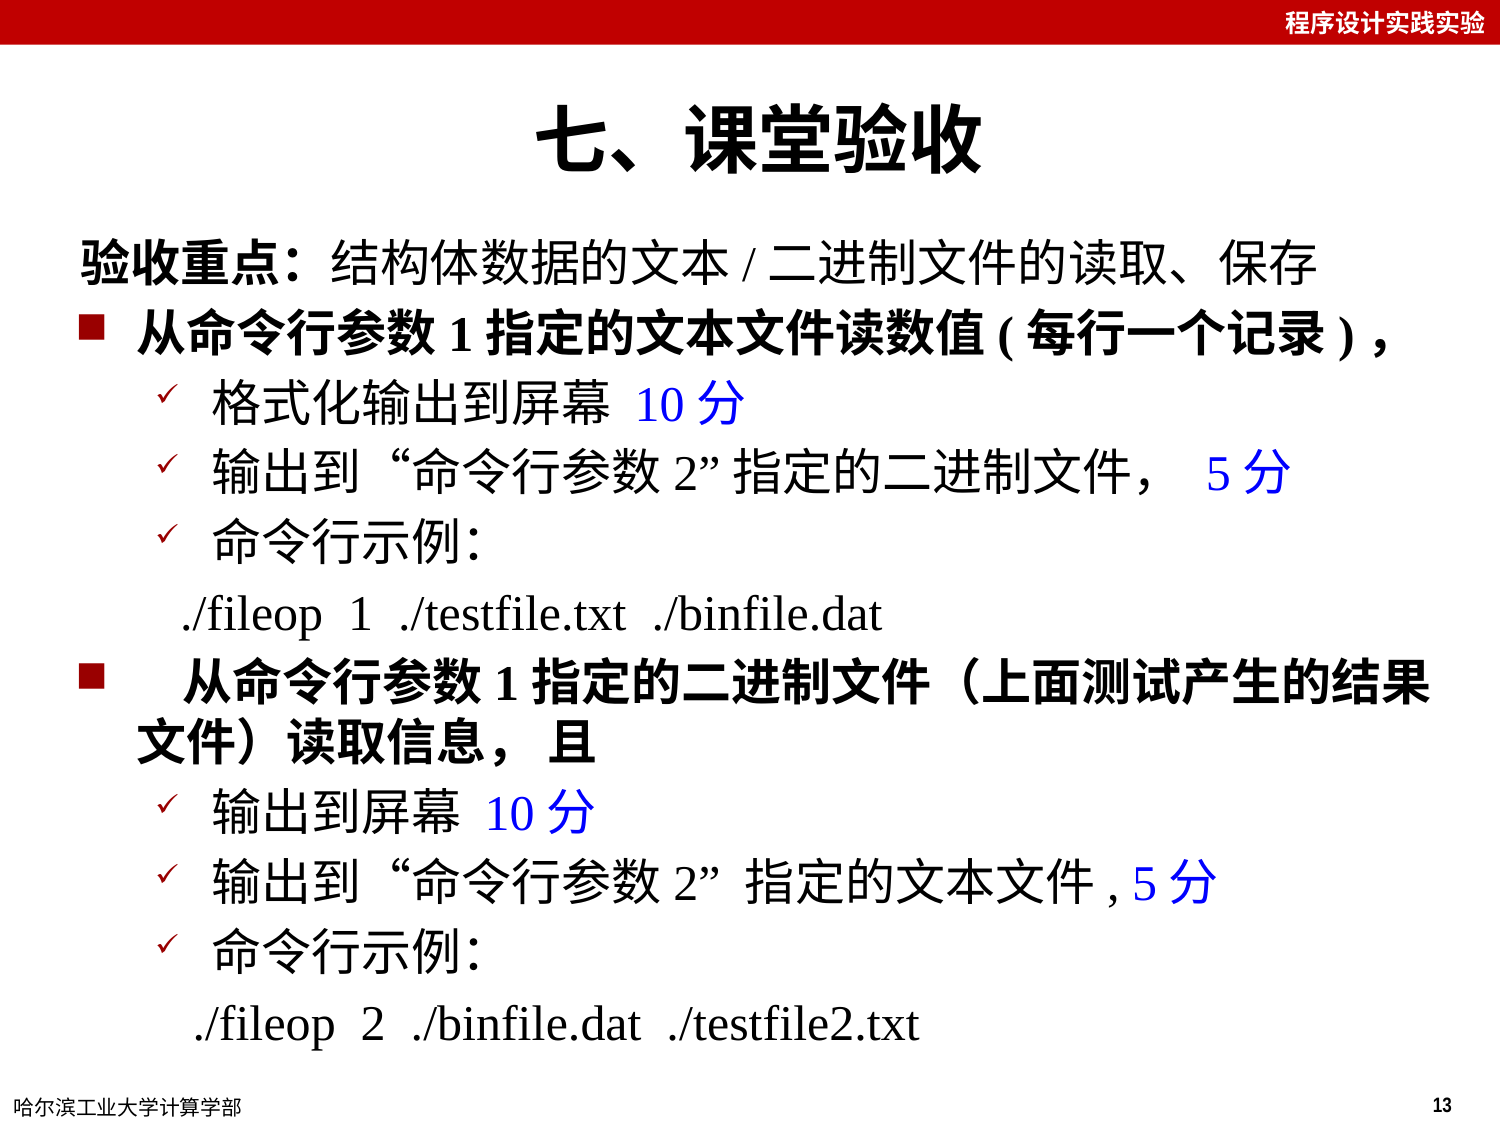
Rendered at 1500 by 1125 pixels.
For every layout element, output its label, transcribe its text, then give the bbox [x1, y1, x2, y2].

title 七、课堂验收 [37, 74, 1480, 201]
list 验收重点：结构体数据的文本/二进制文件的读取、保存 从命令行参数1指定的文本文件读数值(每行一个记录)， 格式化输出到屏幕 10分 输出到“命令行参数2”指定的二进制文件， 5分 命令行示例： ./fileop 1 ./testfile.txt ./binfile.dat 从命令行参数1指定的二进制文件（上面测试产生的结果文件）读取信息， 且 输出到屏幕 10分 输出到“命令行参数2” 指定的文本文件, 5分 命令行示例： ./fileop 2 ./binfile.dat ./testfile2.txt [64, 223, 1476, 1088]
